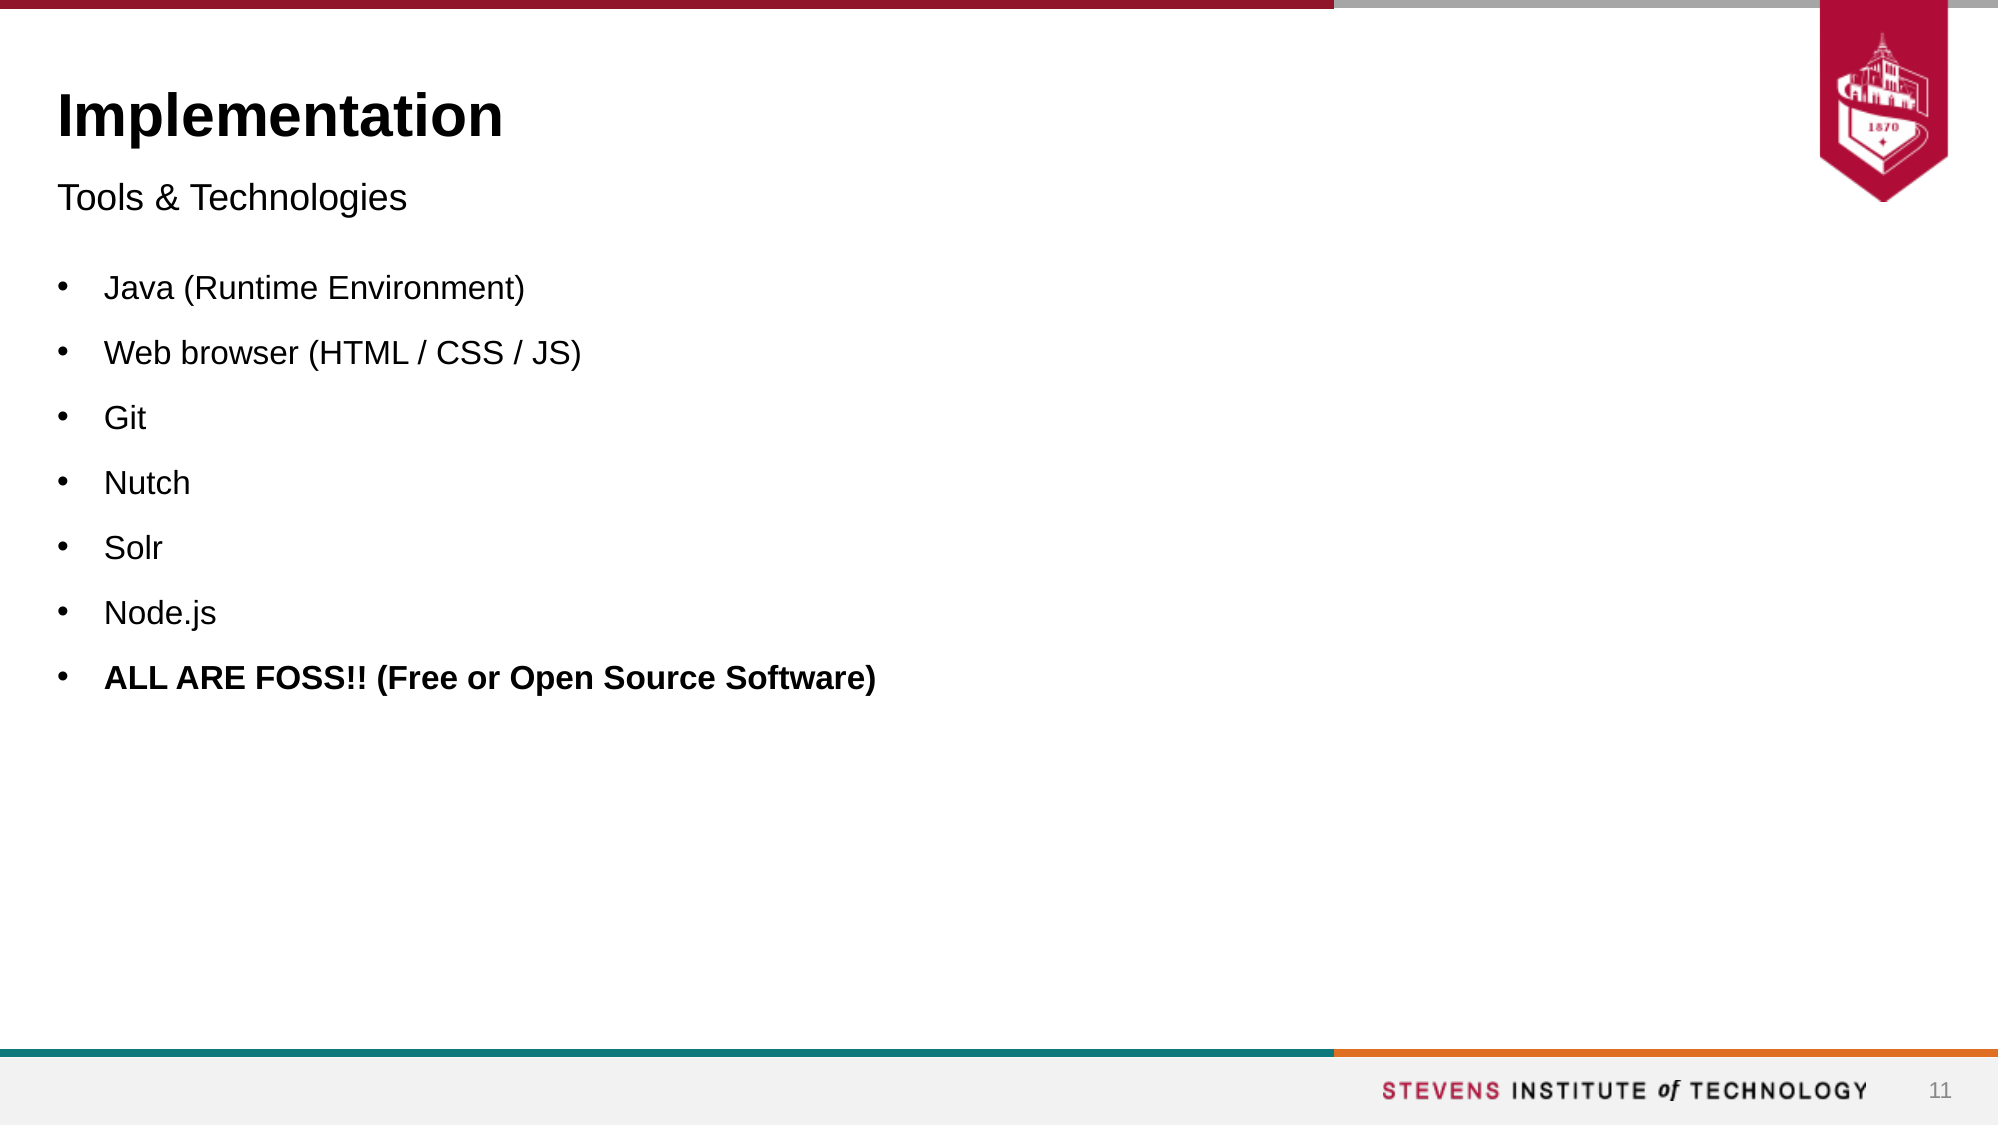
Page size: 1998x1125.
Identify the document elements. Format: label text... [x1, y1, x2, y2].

picture [1819, 0, 1949, 202]
slide_number 11 [1919, 1069, 1962, 1110]
list Java (Runtime Environment) Web browser (HTML / CSS / JS) Git Nutch Solr Node.js ALL ARE FOSS!! (Free or Open Source Software) [49, 258, 978, 1001]
picture [1383, 1080, 1866, 1101]
list Tools & Technologies [49, 164, 1651, 233]
title Implementation [49, 68, 1648, 158]
